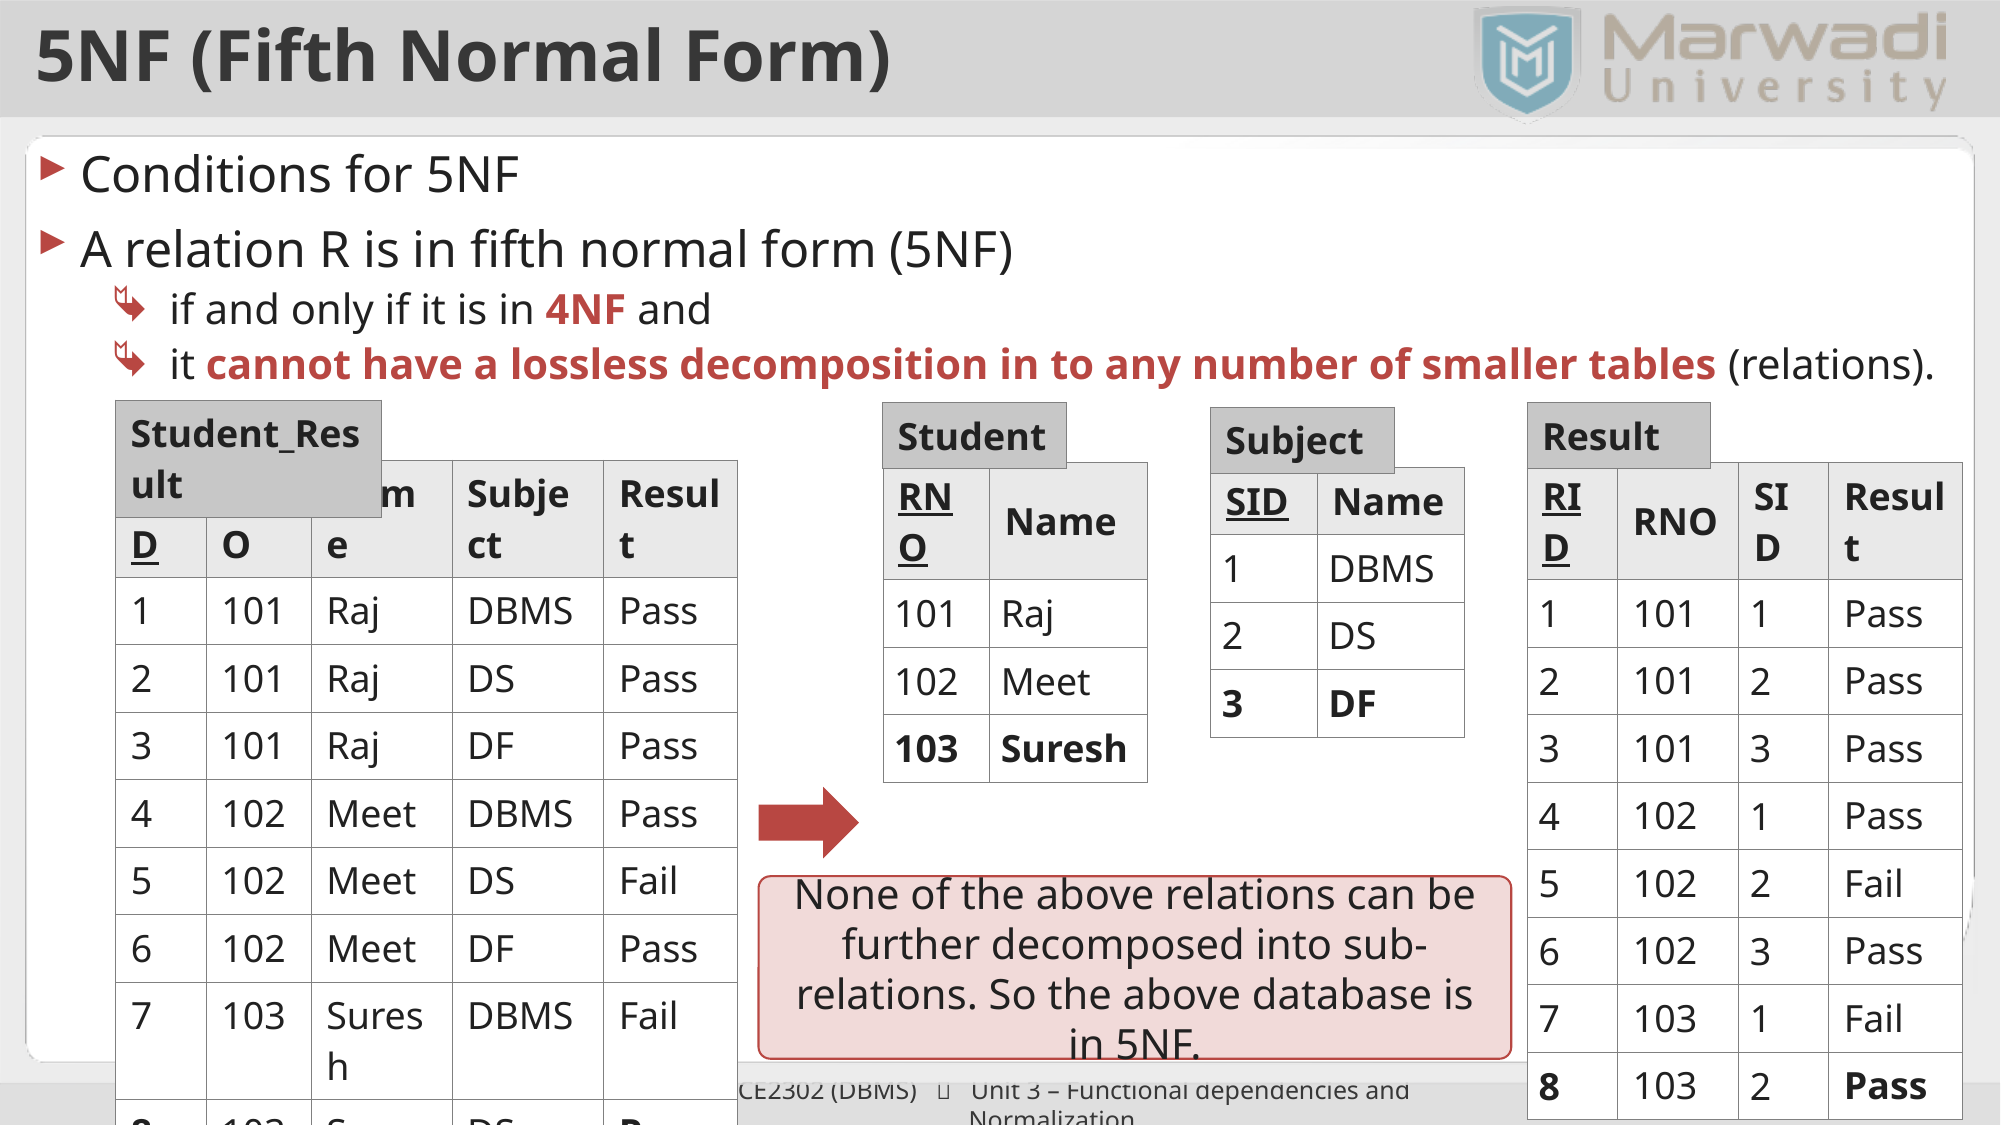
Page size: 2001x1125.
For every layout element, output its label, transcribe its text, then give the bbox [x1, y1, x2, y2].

table_cell 1 [1739, 580, 1828, 647]
table_cell 2 [1739, 850, 1828, 917]
table_cell Meet [312, 915, 452, 982]
table_cell Pass [1829, 1053, 1962, 1119]
table_cell Suresh [312, 1100, 452, 1125]
table_cell 6 [1528, 918, 1617, 984]
table_cell 3 [1211, 670, 1317, 737]
table_cell Raj [990, 580, 1147, 647]
table_header RNO [1618, 463, 1738, 579]
table_cell DF [453, 713, 603, 779]
table_cell Meet [990, 648, 1147, 714]
table_header RID [1528, 469, 1617, 579]
picture [0, 118, 2000, 1085]
table_cell DBMS [453, 578, 603, 644]
table_cell 1 [1528, 580, 1617, 647]
table_cell 2 [1739, 1053, 1828, 1119]
table_cell 2 [1739, 648, 1828, 714]
table_cell DS [453, 645, 603, 712]
table_cell 1 [1739, 783, 1828, 849]
table_header Subject [453, 461, 603, 577]
table_cell Pass [1829, 783, 1962, 849]
table_header RID [116, 518, 206, 577]
table_cell 101 [207, 645, 311, 712]
table_cell 103 [207, 983, 311, 1099]
table_cell 4 [116, 780, 206, 847]
table_cell Pass [1829, 918, 1962, 984]
table_cell 1 [1211, 535, 1317, 602]
table_cell Pass [1829, 580, 1962, 647]
table_header SID [1739, 463, 1828, 579]
table_cell DBMS [453, 983, 603, 1099]
table_cell 3 [1528, 715, 1617, 782]
table_cell 5 [1528, 850, 1617, 917]
table_header Result [1528, 403, 1710, 468]
table_cell DF [1318, 670, 1464, 737]
table_cell 7 [1528, 985, 1617, 1052]
table_cell Pass [604, 578, 737, 644]
table_cell DBMS [1318, 535, 1464, 602]
table_cell 101 [884, 580, 989, 647]
table_header Subject [1211, 408, 1394, 473]
table_cell Fail [1829, 850, 1962, 917]
table_cell 103 [1618, 1053, 1738, 1119]
table_cell 7 [116, 983, 206, 1099]
table_cell Pass [604, 1100, 737, 1125]
list Conditions for 5NF A relation R is in fifth normal form (5NF) if and only if it is in 4NF and it cannot have a lossless decomposition in to any number of smaller tables (relations). [21, 141, 1979, 1059]
table_header RNO [884, 469, 989, 579]
table_cell 101 [207, 713, 311, 779]
table_cell 102 [207, 848, 311, 914]
table_header Name [990, 463, 1147, 579]
table_cell 1 [1739, 985, 1828, 1052]
table_cell 5 [116, 848, 206, 914]
picture [738, 1059, 1527, 1085]
table_cell Pass [1829, 715, 1962, 782]
table_cell Pass [604, 780, 737, 847]
table_cell Fail [604, 983, 737, 1099]
table_cell 102 [1618, 783, 1738, 849]
table_header Name [1318, 468, 1464, 534]
table_cell 101 [1618, 580, 1738, 647]
table_header SID [1211, 474, 1317, 534]
table_cell 102 [1618, 918, 1738, 984]
table_cell 3 [116, 713, 206, 779]
table_cell 102 [207, 915, 311, 982]
table_cell DF [453, 915, 603, 982]
table_cell 2 [1211, 603, 1317, 669]
table_cell Meet [312, 848, 452, 914]
title 5NF (Fifth Normal Form) [0, 0, 2000, 118]
table_header Student_Result [116, 401, 381, 517]
table_cell 3 [1739, 918, 1828, 984]
table_cell DS [1318, 603, 1464, 669]
table_cell 6 [116, 915, 206, 982]
table_cell 103 [1618, 985, 1738, 1052]
table_cell DS [453, 848, 603, 914]
table_header RNO [207, 518, 311, 577]
table_cell Pass [1829, 648, 1962, 714]
table_cell 102 [1618, 850, 1738, 917]
table_header Student [883, 403, 1066, 468]
table_cell Pass [604, 915, 737, 982]
table_header Result [1829, 463, 1962, 579]
text_box None of the above relations can be further decomposed into sub-relations. So the above database is in 5NF. [758, 876, 1512, 1059]
table_cell 102 [207, 780, 311, 847]
table_cell 2 [116, 645, 206, 712]
table_cell DS [453, 1100, 603, 1125]
table_cell DBMS [453, 780, 603, 847]
table_cell Fail [604, 848, 737, 914]
table_cell 103 [884, 715, 989, 782]
table_cell 8 [1528, 1053, 1617, 1119]
table_cell 103 [207, 1100, 311, 1125]
table_cell 8 [116, 1100, 206, 1125]
table_cell Pass [604, 645, 737, 712]
table_cell Suresh [312, 983, 452, 1099]
text_box [757, 784, 861, 861]
table_cell 3 [1739, 715, 1828, 782]
table_cell Meet [312, 780, 452, 847]
table_cell 101 [1618, 715, 1738, 782]
table_header Name [312, 461, 452, 577]
table_cell Raj [312, 645, 452, 712]
table_cell Suresh [990, 715, 1147, 782]
table_cell 1 [116, 578, 206, 644]
table_cell 102 [884, 648, 989, 714]
table_cell Pass [604, 713, 737, 779]
table_cell Raj [312, 578, 452, 644]
table_cell 2 [1528, 648, 1617, 714]
table_cell Raj [312, 713, 452, 779]
table_cell 101 [1618, 648, 1738, 714]
table_header Result [604, 461, 737, 577]
table_cell Fail [1829, 985, 1962, 1052]
table_cell 101 [207, 578, 311, 644]
table_cell 4 [1528, 783, 1617, 849]
